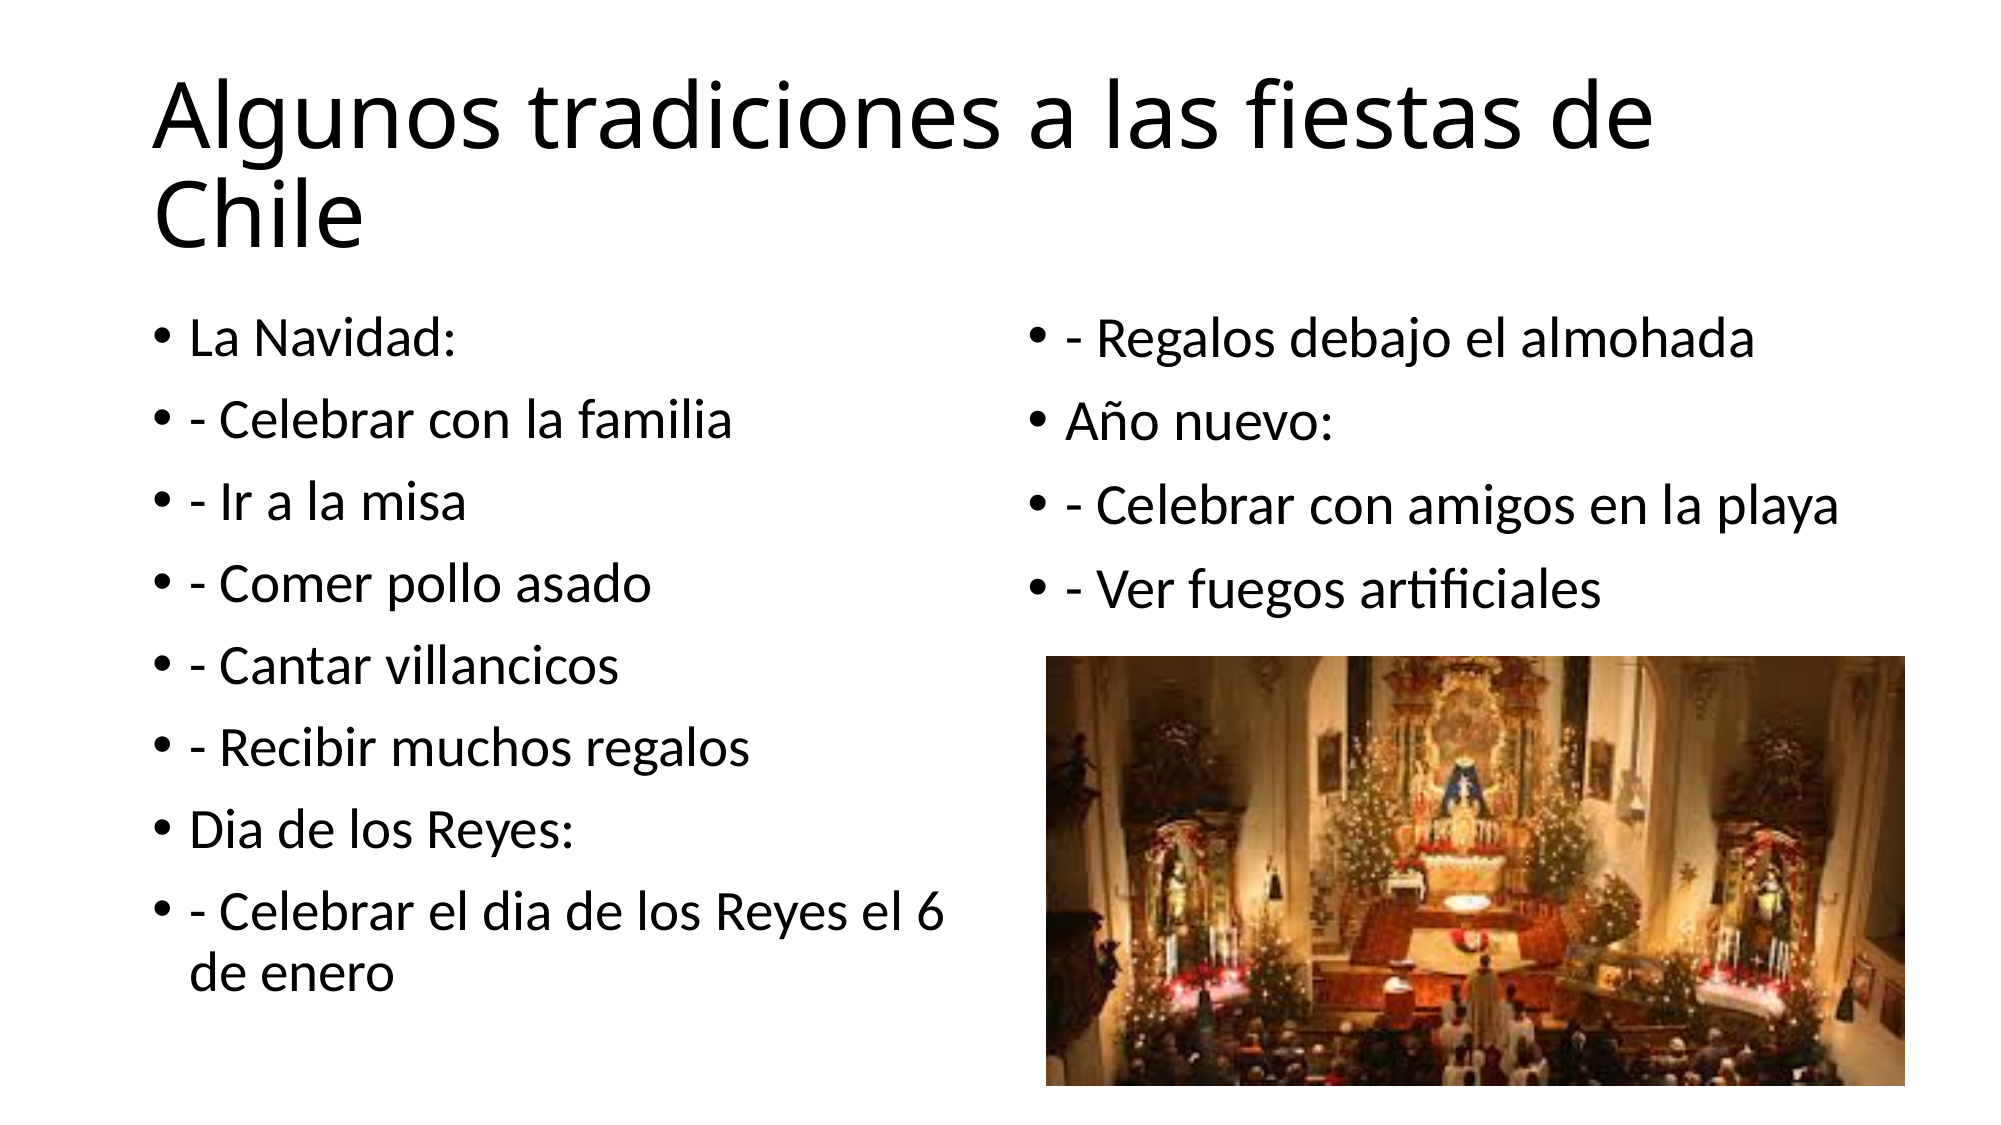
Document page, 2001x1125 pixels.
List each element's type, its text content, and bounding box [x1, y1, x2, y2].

list La Navidad: - Celebrar con la familia - Ir a la misa - Comer pollo asado - Cantar villancicos - Recibir muchos regalos Dia de los Reyes: - Celebrar el dia de los Reyes el 6 de enero [137, 299, 988, 1014]
list - Regalos debajo el almohada Año nuevo: - Celebrar con amigos en la playa - Ver fuegos artificiales [1012, 299, 1863, 1014]
picture [1046, 656, 1905, 1086]
title Algunos tradiciones a las fiestas de Chile [137, 59, 1863, 278]
